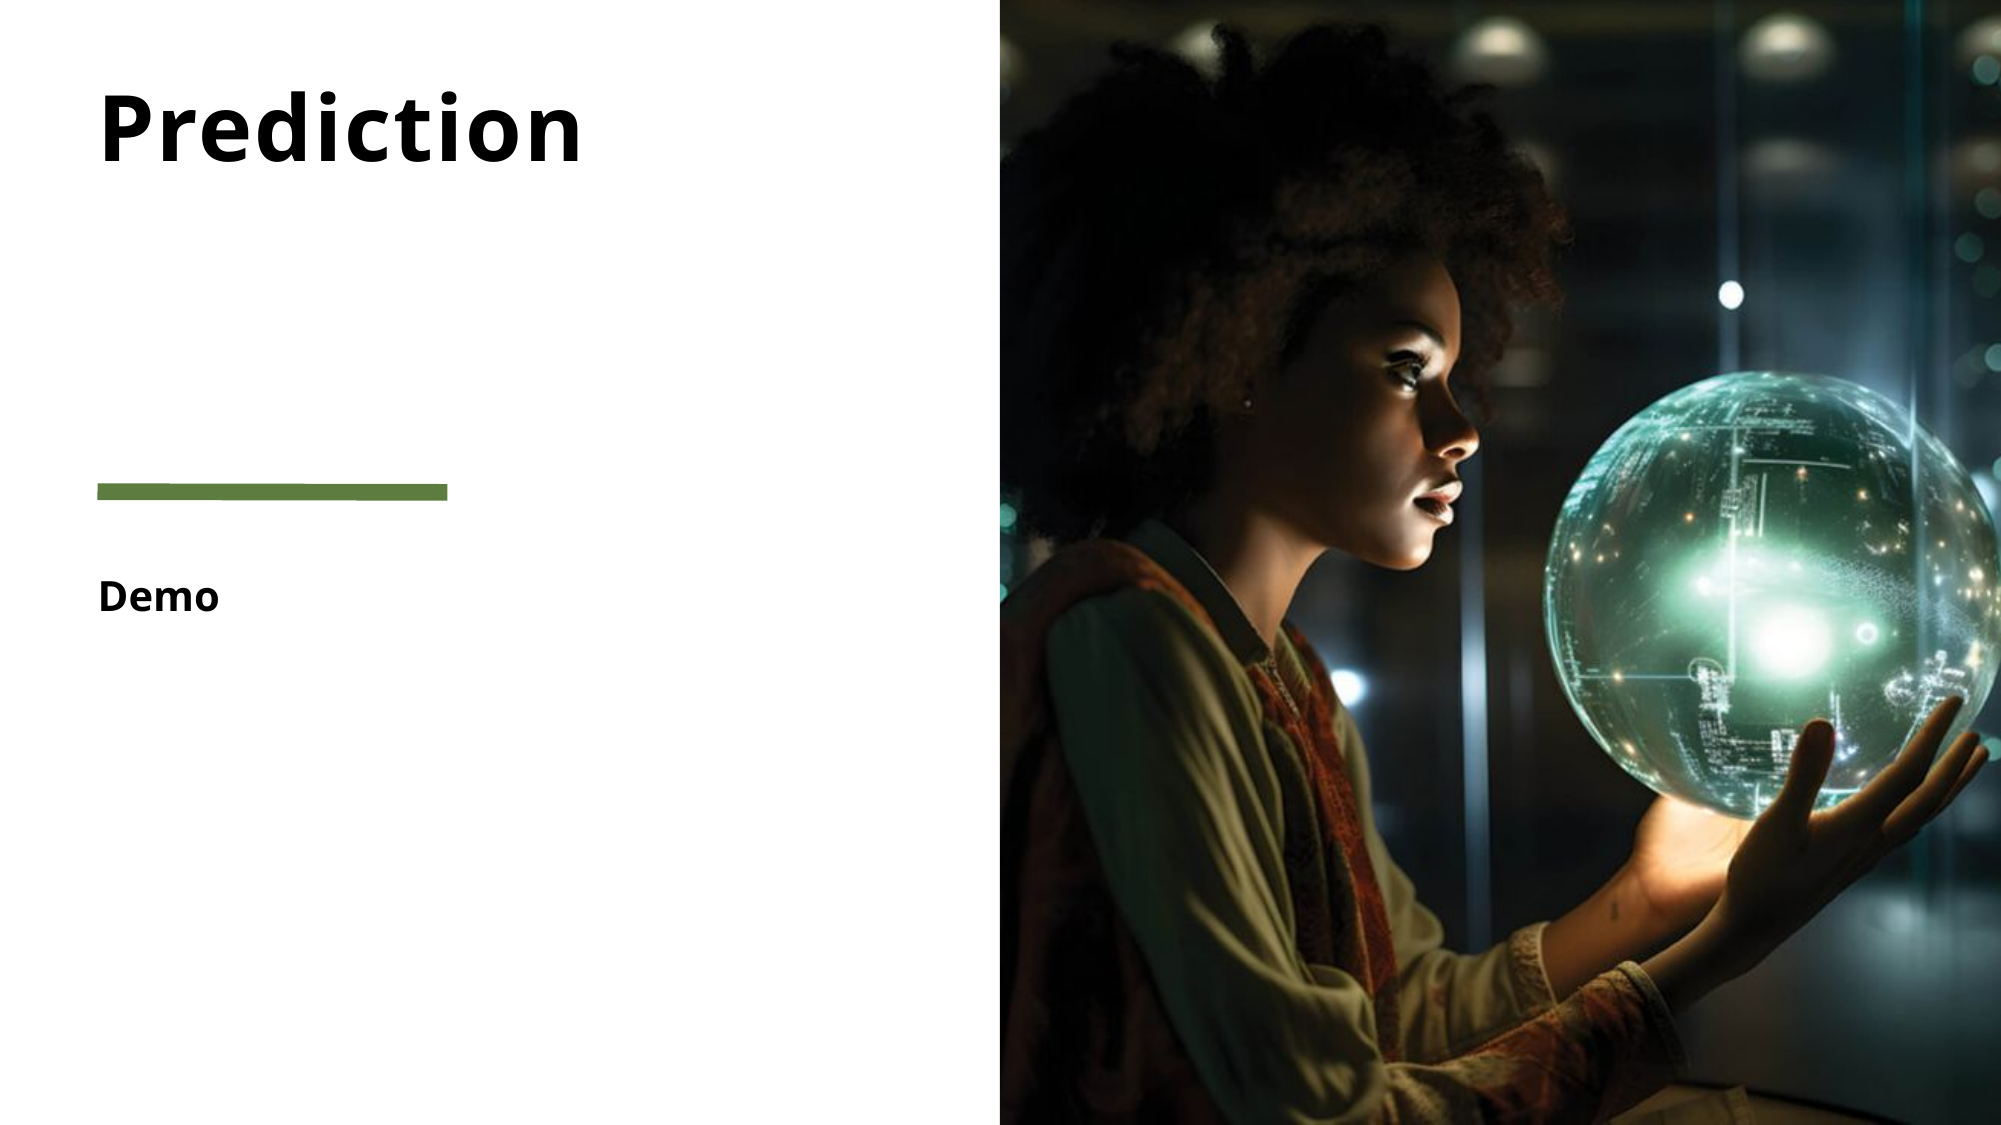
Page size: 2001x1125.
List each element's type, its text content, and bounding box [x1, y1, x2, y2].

picture [999, 0, 2001, 1125]
title Prediction [97, 45, 925, 179]
list Demo [97, 537, 925, 1030]
